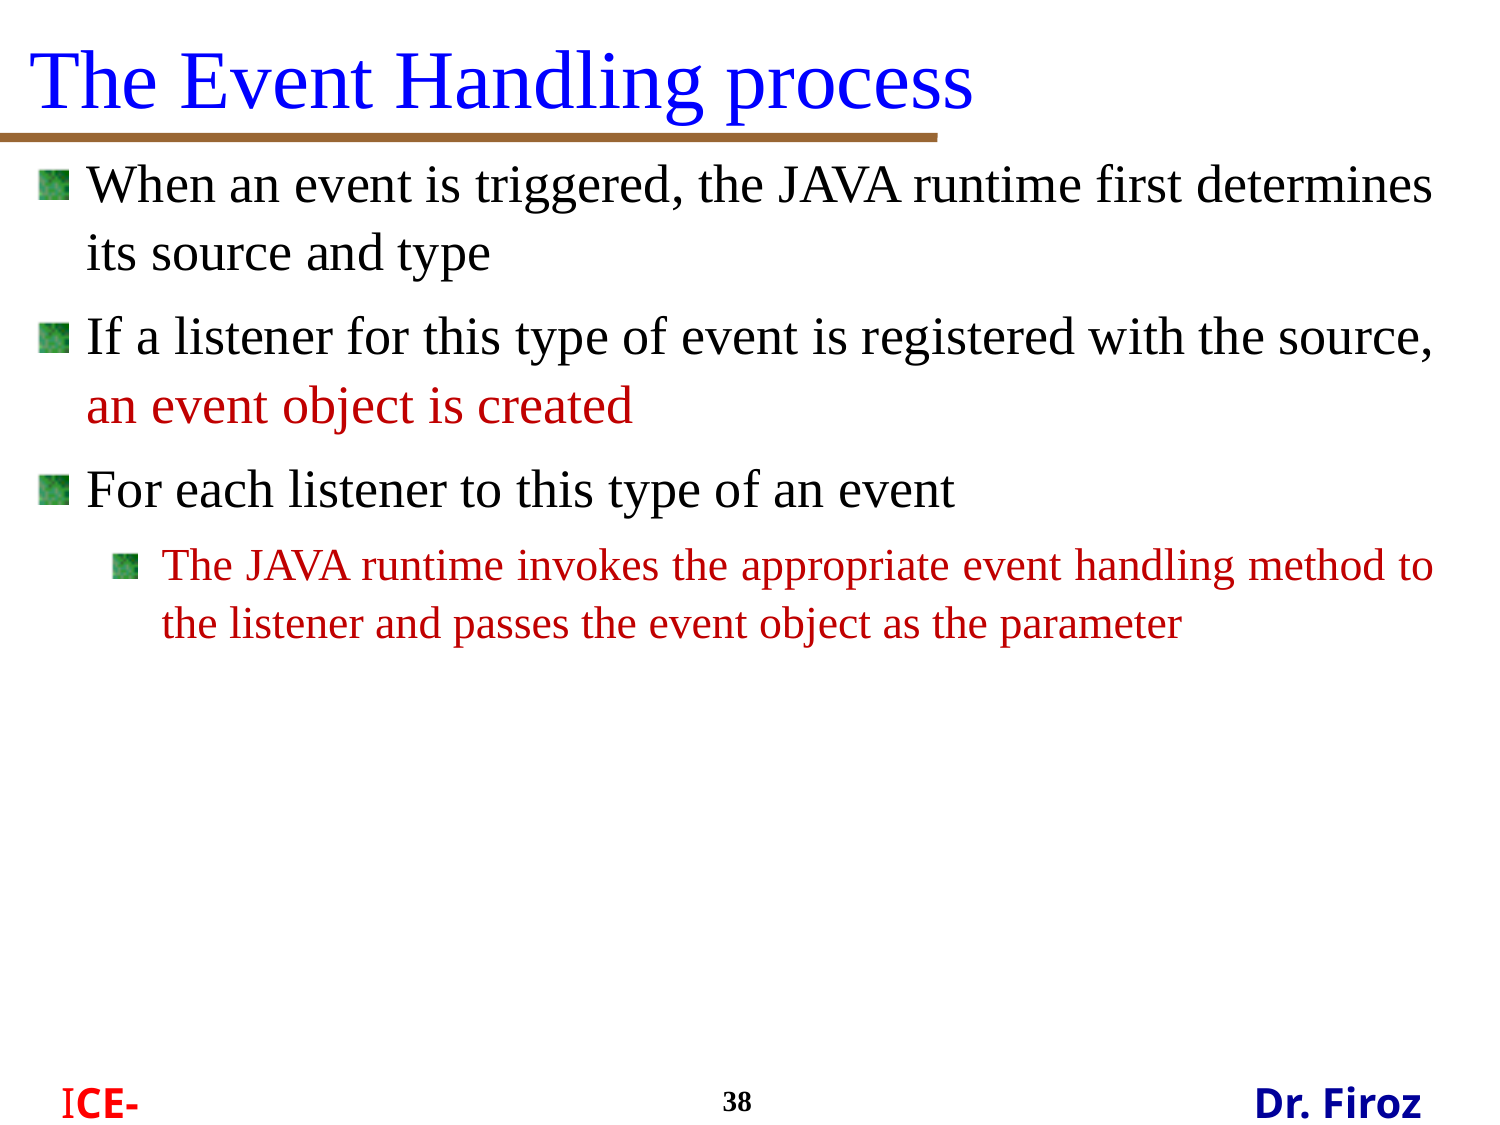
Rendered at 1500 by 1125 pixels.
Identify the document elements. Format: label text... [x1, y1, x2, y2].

title The Event Handling process [14, 37, 1213, 113]
picture [30, 466, 69, 505]
text_box When an event is triggered, the JAVA runtime first determines its source and type If a listener for this type of event is registered with the source, an event object is created For each listener to this type of an event The JAVA runtime invokes the appropriate event handling method to the listener and passes the event object as the parameter [15, 137, 1450, 788]
picture [30, 161, 69, 200]
picture [105, 546, 138, 579]
slide_number 38 [687, 1074, 788, 1125]
picture [30, 314, 69, 353]
